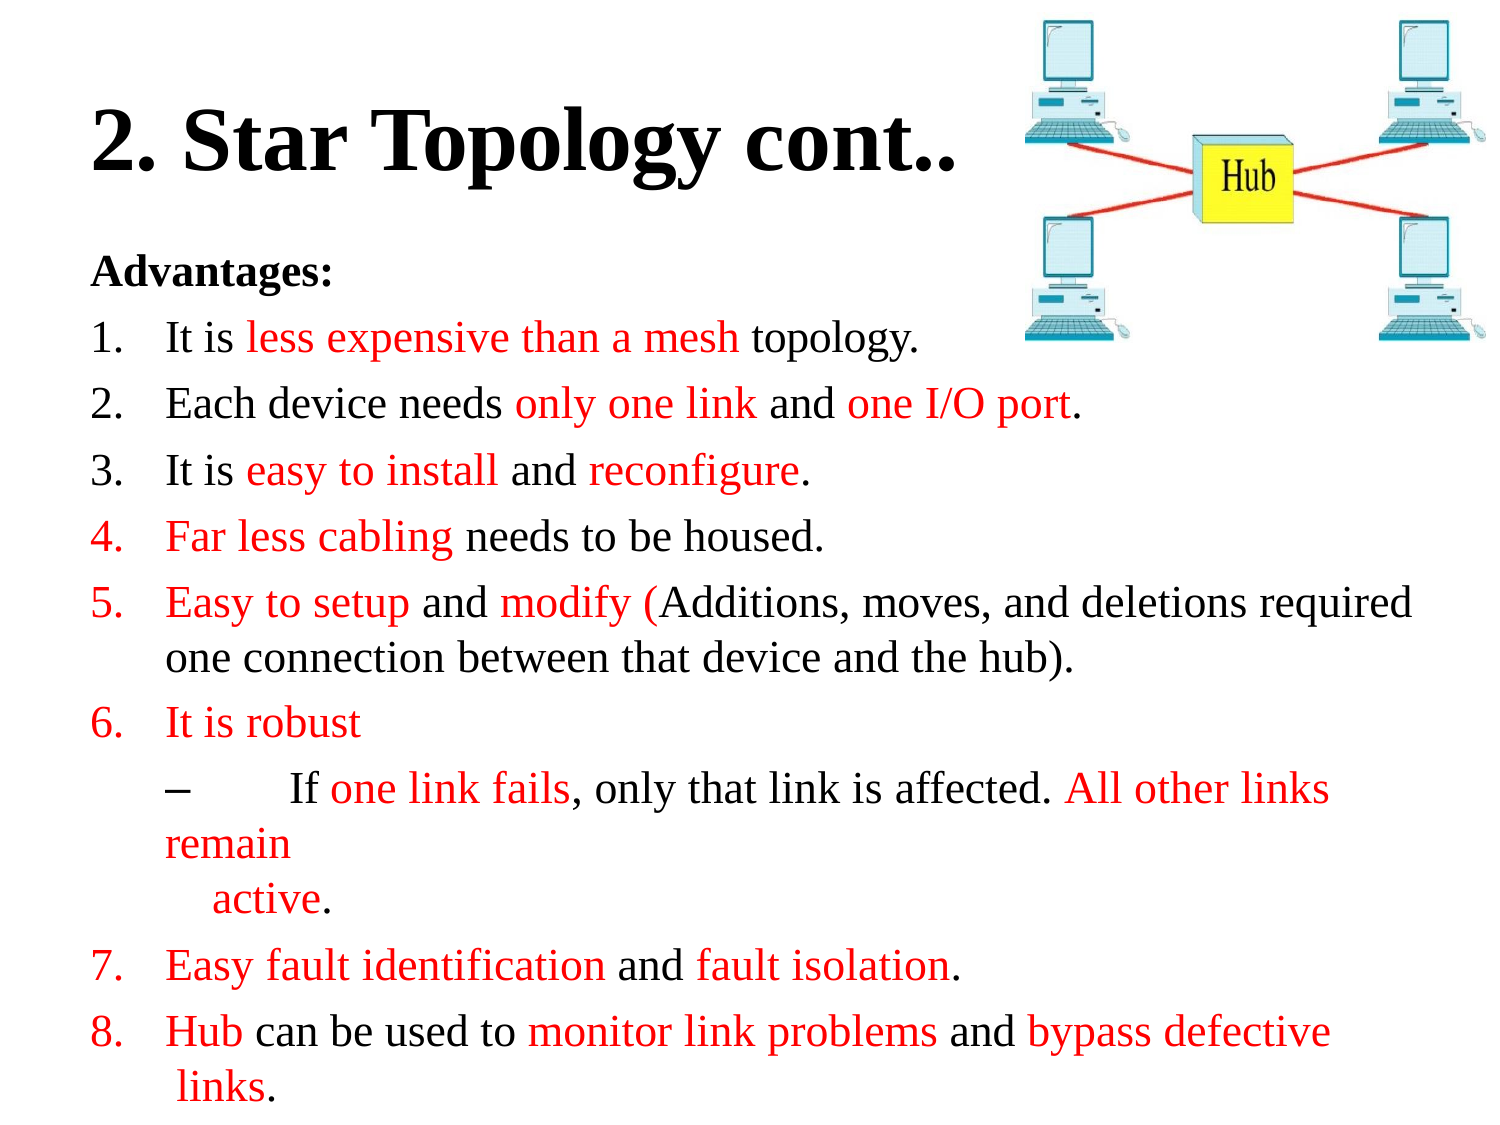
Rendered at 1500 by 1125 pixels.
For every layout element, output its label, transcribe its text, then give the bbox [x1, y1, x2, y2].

text_box Advantages: It is less expensive than a mesh topology. Each device needs only one link and one I/O port. It is easy to install and reconfigure. Far less cabling needs to be housed. Easy to setup and modify (Additions, moves, and deletions required one connection between that device and the hub). It is robust – If one link fails, only that link is affected. All other links remain active. Easy fault identification and fault isolation. Hub can be used to monitor link problems and bypass defective links. [87, 228, 1414, 1111]
title 2. Star Topology cont.. [87, 76, 966, 228]
text_box [1025, 12, 1487, 343]
